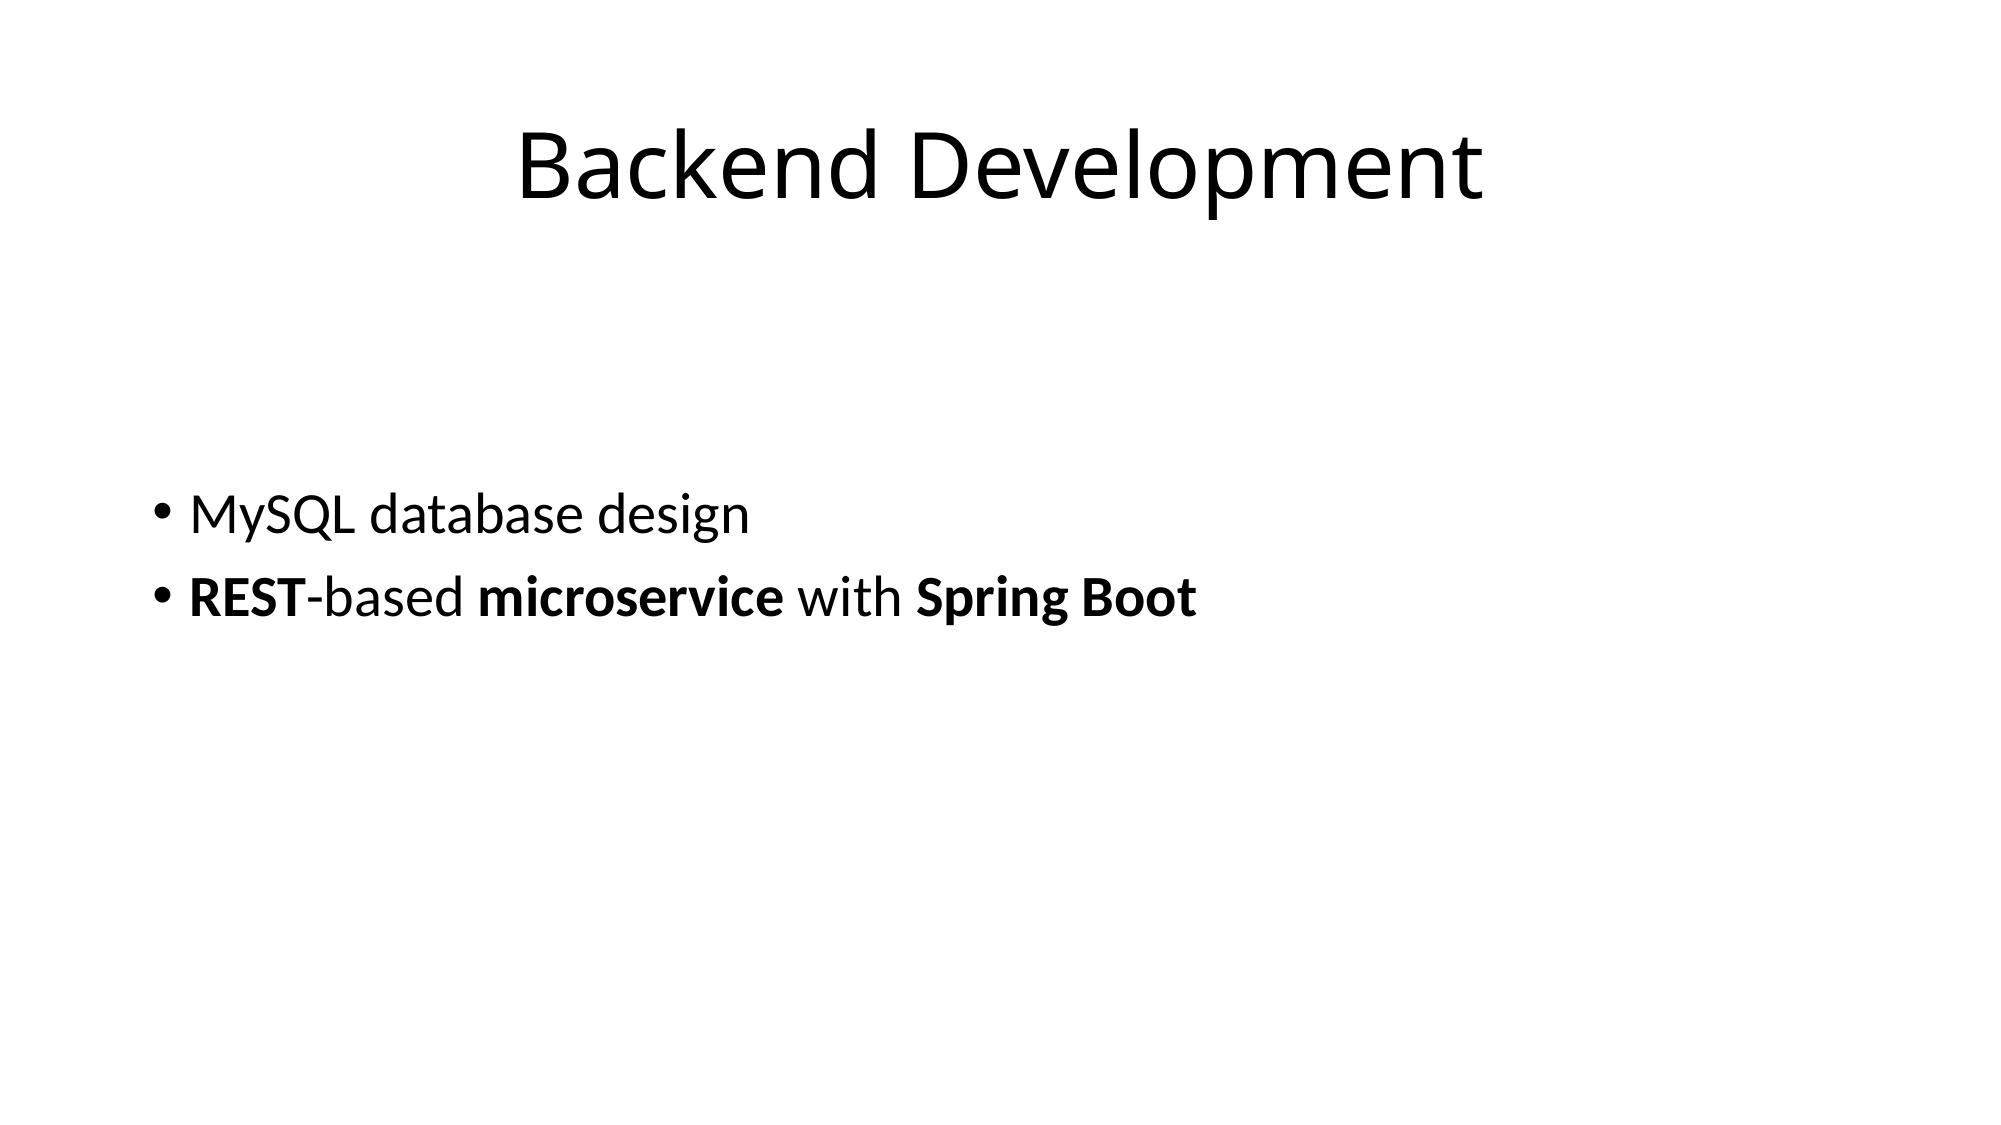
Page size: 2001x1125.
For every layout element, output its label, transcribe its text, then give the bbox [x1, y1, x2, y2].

title Backend Development [137, 59, 1863, 278]
list MySQL database design REST-based microservice with Spring Boot [137, 475, 1863, 1125]
